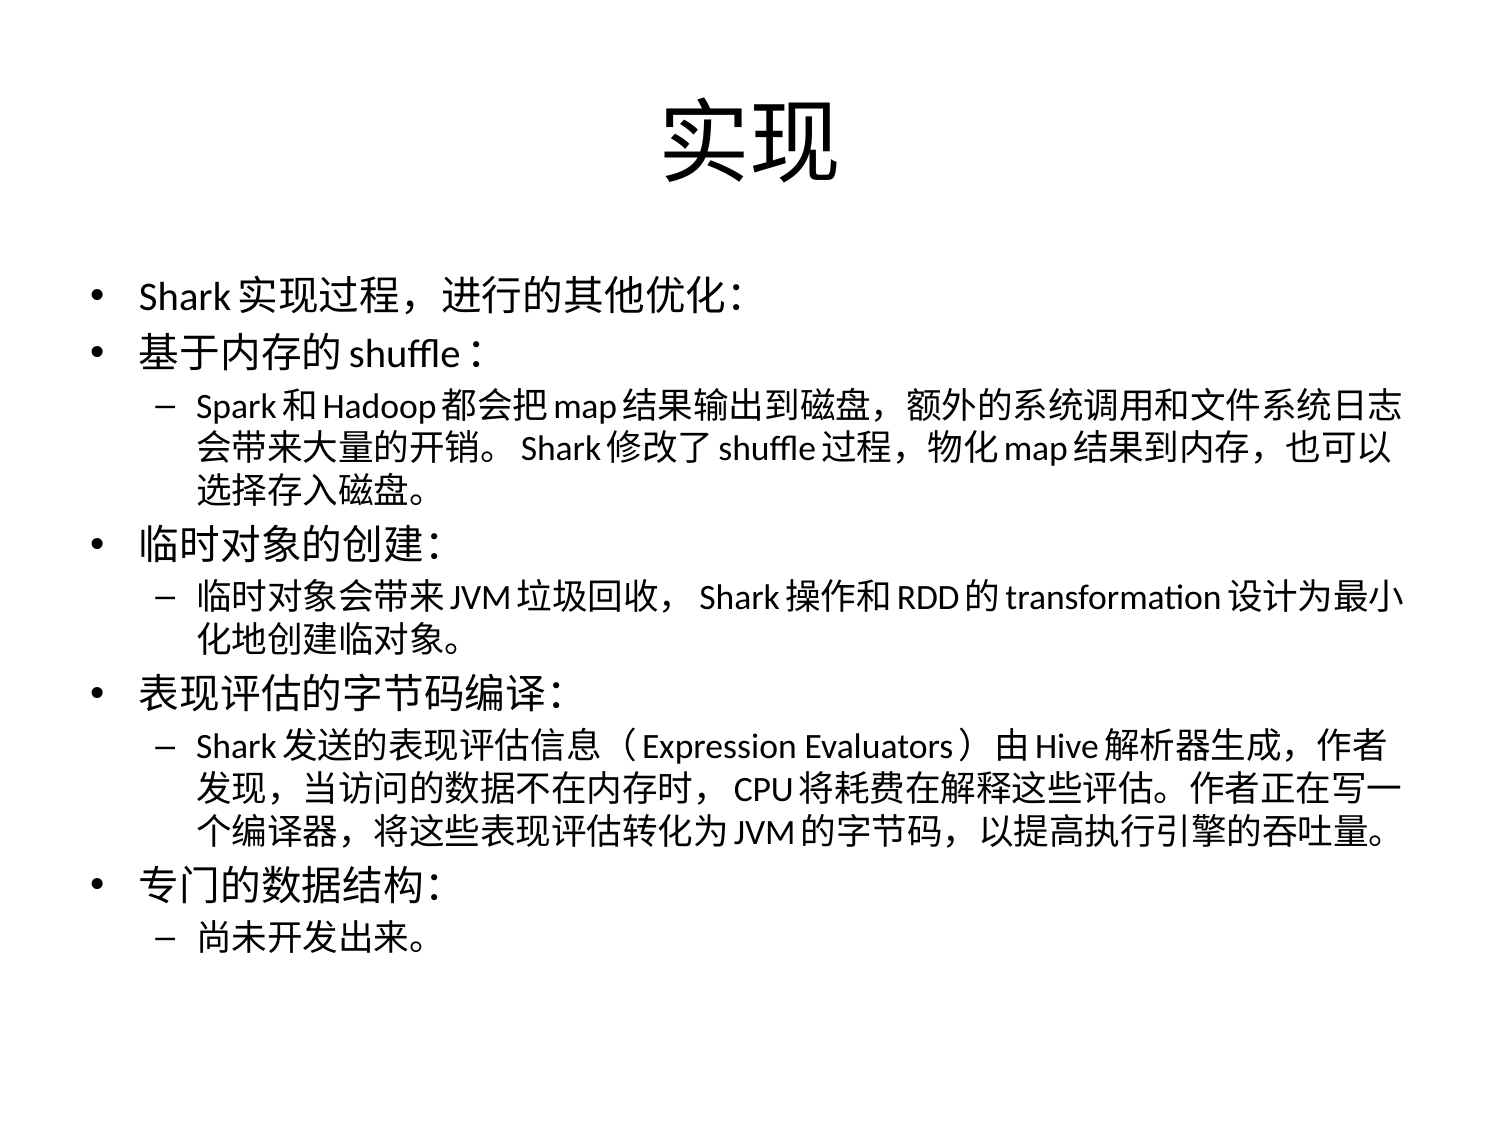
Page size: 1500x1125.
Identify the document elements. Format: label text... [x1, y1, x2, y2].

list Shark实现过程，进行的其他优化： 基于内存的shuffle： Spark和Hadoop都会把map结果输出到磁盘，额外的系统调用和文件系统日志会带来大量的开销。Shark修改了shuffle过程，物化map结果到内存，也可以选择存入磁盘。 临时对象的创建： 临时对象会带来JVM垃圾回收，Shark操作和RDD的transformation设计为最小化地创建临对象。 表现评估的字节码编译： Shark发送的表现评估信息（Expression Evaluators）由Hive解析器生成，作者发现，当访问的数据不在内存时，CPU将耗费在解释这些评估。作者正在写一个编译器，将这些表现评估转化为JVM的字节码，以提高执行引擎的吞吐量。 专门的数据结构： 尚未开发出来。 [75, 262, 1425, 1005]
title 实现 [75, 45, 1425, 233]
